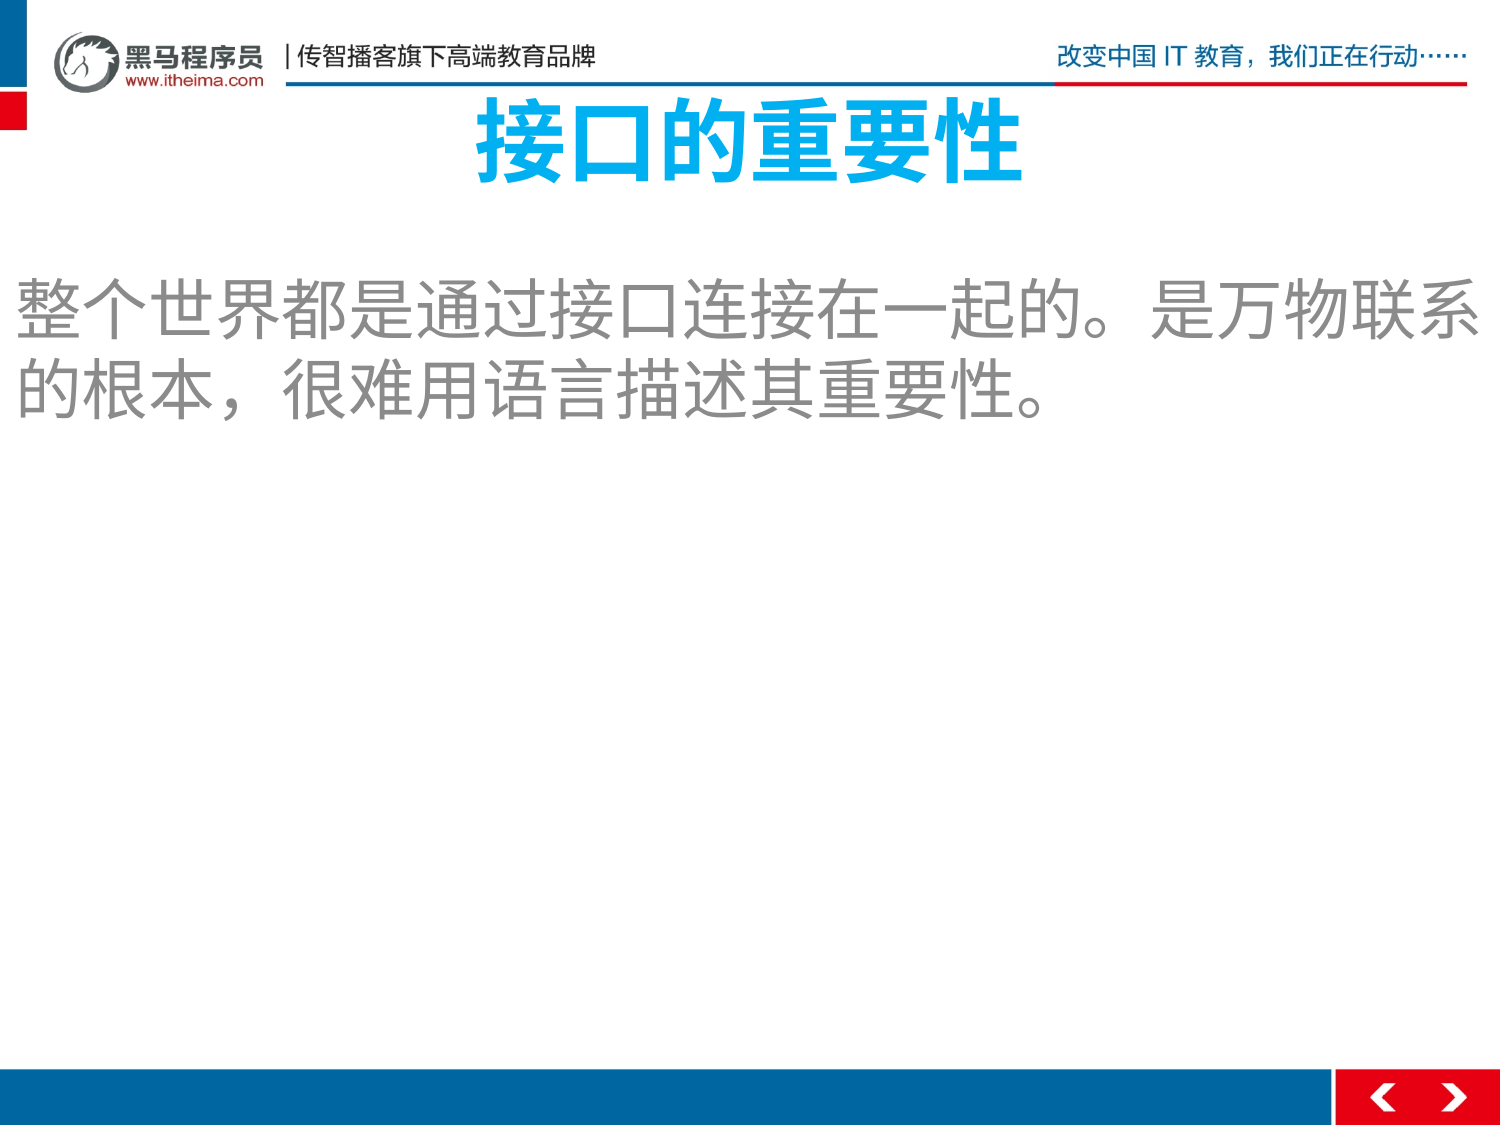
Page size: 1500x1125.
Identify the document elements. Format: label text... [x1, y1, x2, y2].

title 接口的重要性 [75, 45, 1425, 233]
picture [0, 0, 1500, 260]
subtitle 整个世界都是通过接口连接在一起的。是万物联系的根本，很难用语言描述其重要性。 [0, 260, 1500, 1006]
picture [0, 1006, 1500, 1125]
